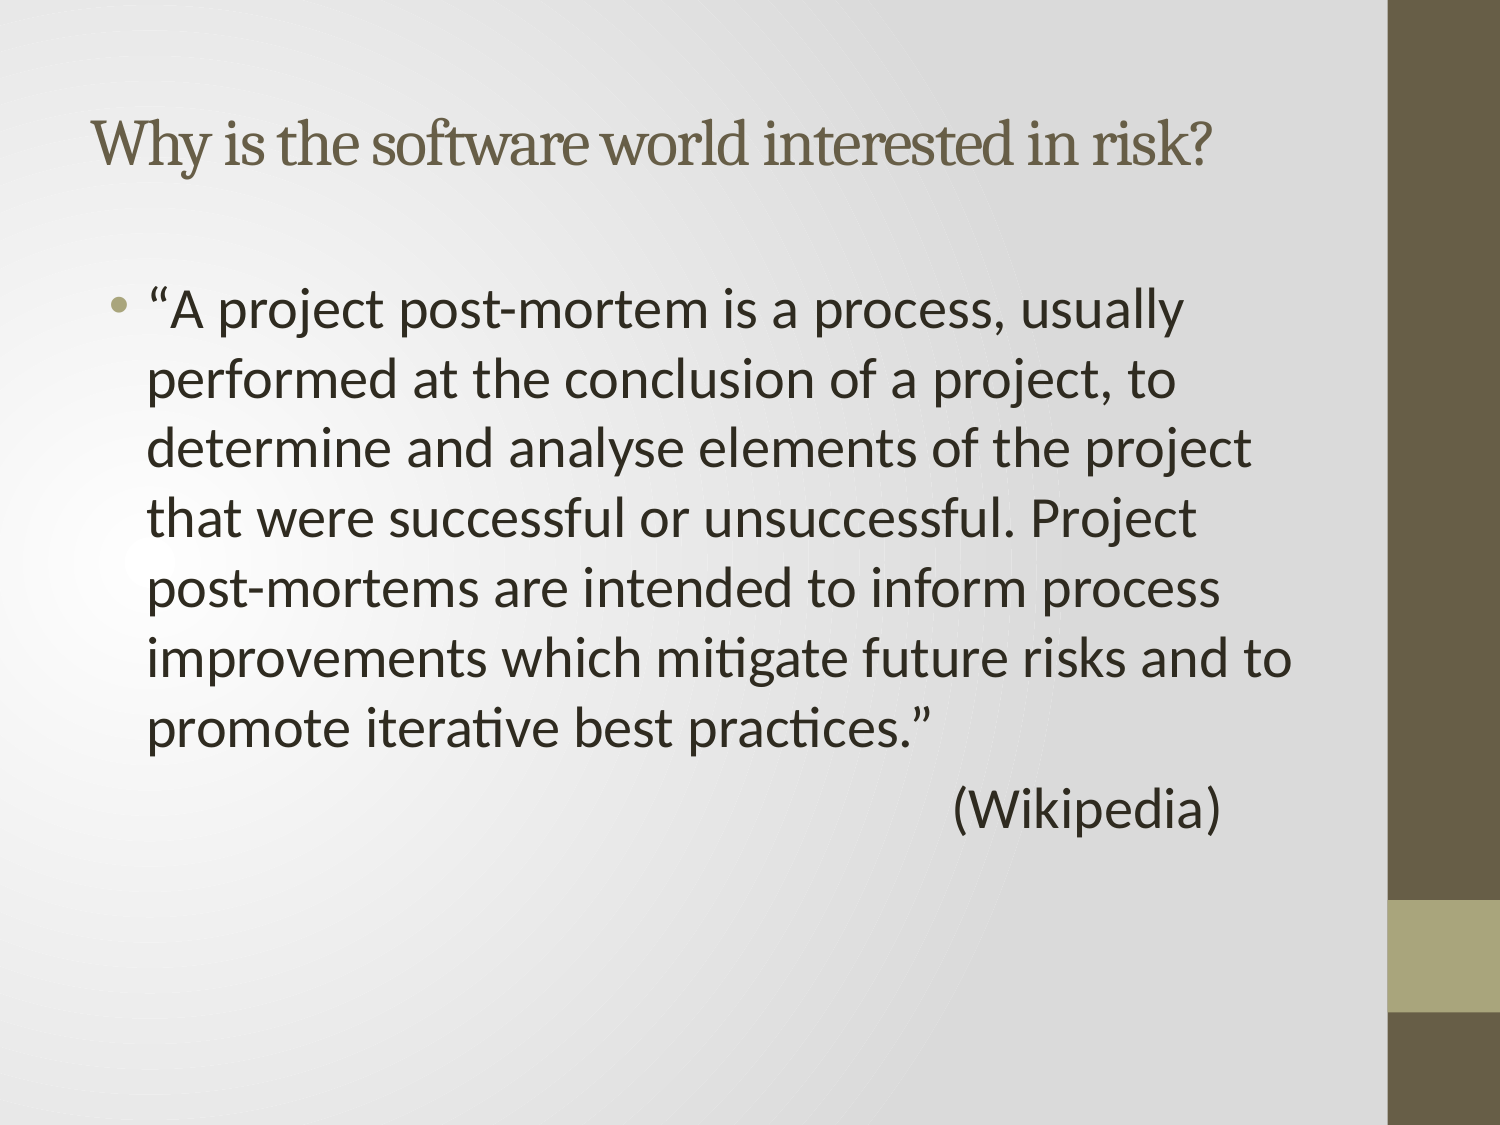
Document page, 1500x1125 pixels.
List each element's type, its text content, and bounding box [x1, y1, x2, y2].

list “A project post-mortem is a process, usually performed at the conclusion of a project, to determine and analyse elements of the project that were successful or unsuccessful. Project post-mortems are intended to inform process improvements which mitigate future risks and to promote iterative best practices.” (Wikipedia) [75, 262, 1325, 1050]
title Why is the software world interested in risk? [75, 45, 1325, 233]
